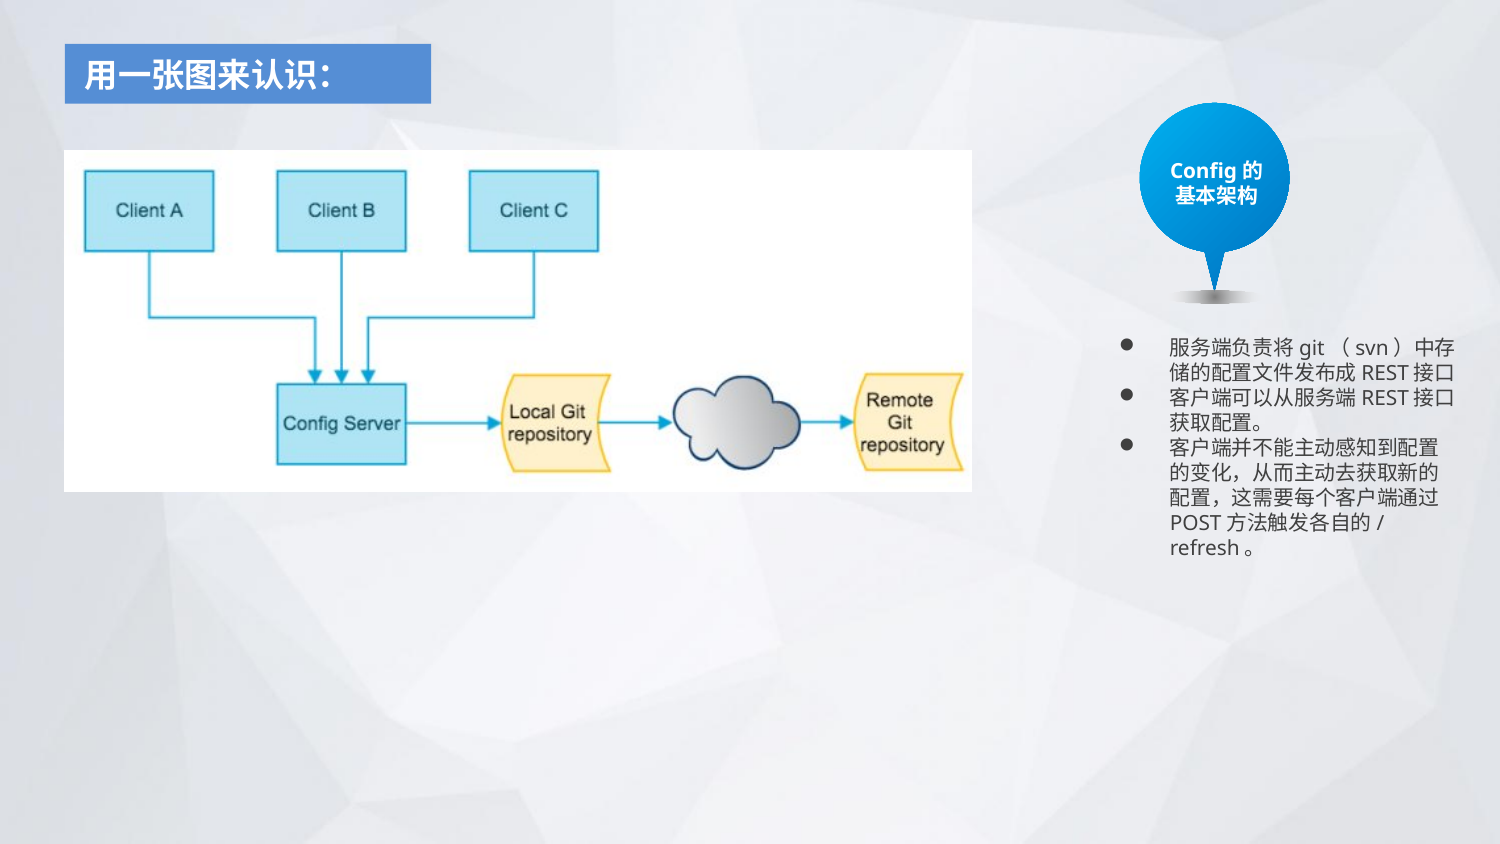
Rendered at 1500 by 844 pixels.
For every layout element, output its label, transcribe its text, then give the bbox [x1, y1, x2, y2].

text_box 用一张图来认识： [64, 43, 432, 104]
text_box 服务端负责将git（svn）中存储的配置文件发布成REST接口 客户端可以从服务端REST接口获取配置。 客户端并不能主动感知到配置的变化，从而主动去获取新的配置，这需要每个客户端通过POST方法触发各自的/refresh。 [1104, 327, 1471, 592]
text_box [1139, 102, 1290, 304]
picture [0, 0, 1500, 844]
